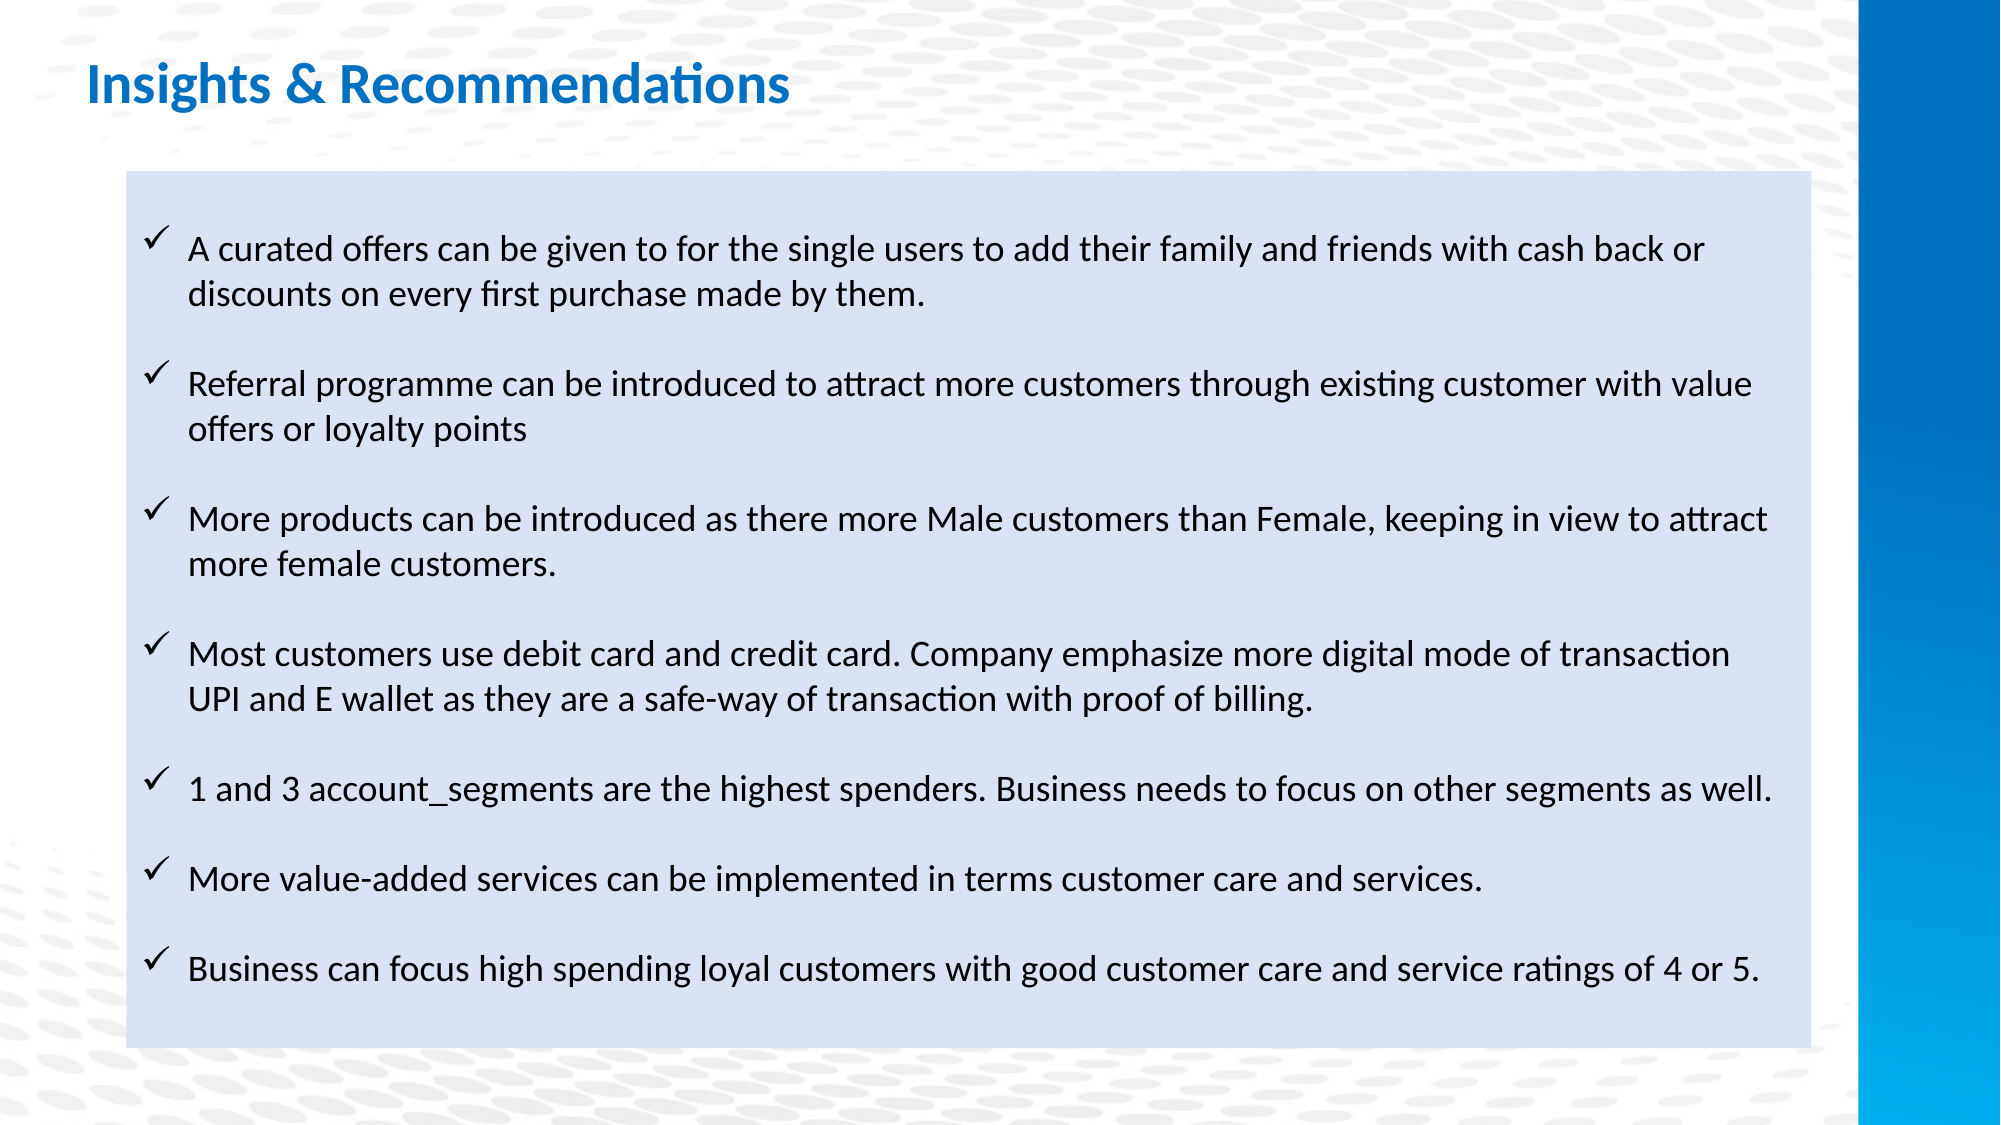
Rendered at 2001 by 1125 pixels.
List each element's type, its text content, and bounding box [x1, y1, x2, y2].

picture [0, 0, 2000, 1125]
text_box A curated offers can be given to for the single users to add their family and friends with cash back or discounts on every first purchase made by them. Referral programme can be introduced to attract more customers through existing customer with value offers or loyalty points More products can be introduced as there more Male customers than Female, keeping in view to attract more female customers. Most customers use debit card and credit card. Company emphasize more digital mode of transaction UPI and E wallet as they are a safe-way of transaction with proof of billing. 1 and 3 account_segments are the highest spenders. Business needs to focus on other segments as well. More value-added services can be implemented in terms customer care and services. Business can focus high spending loyal customers with good customer care and service ratings of 4 or 5. [126, 171, 1812, 1049]
text_box Insights & Recommendations [34, 37, 856, 119]
